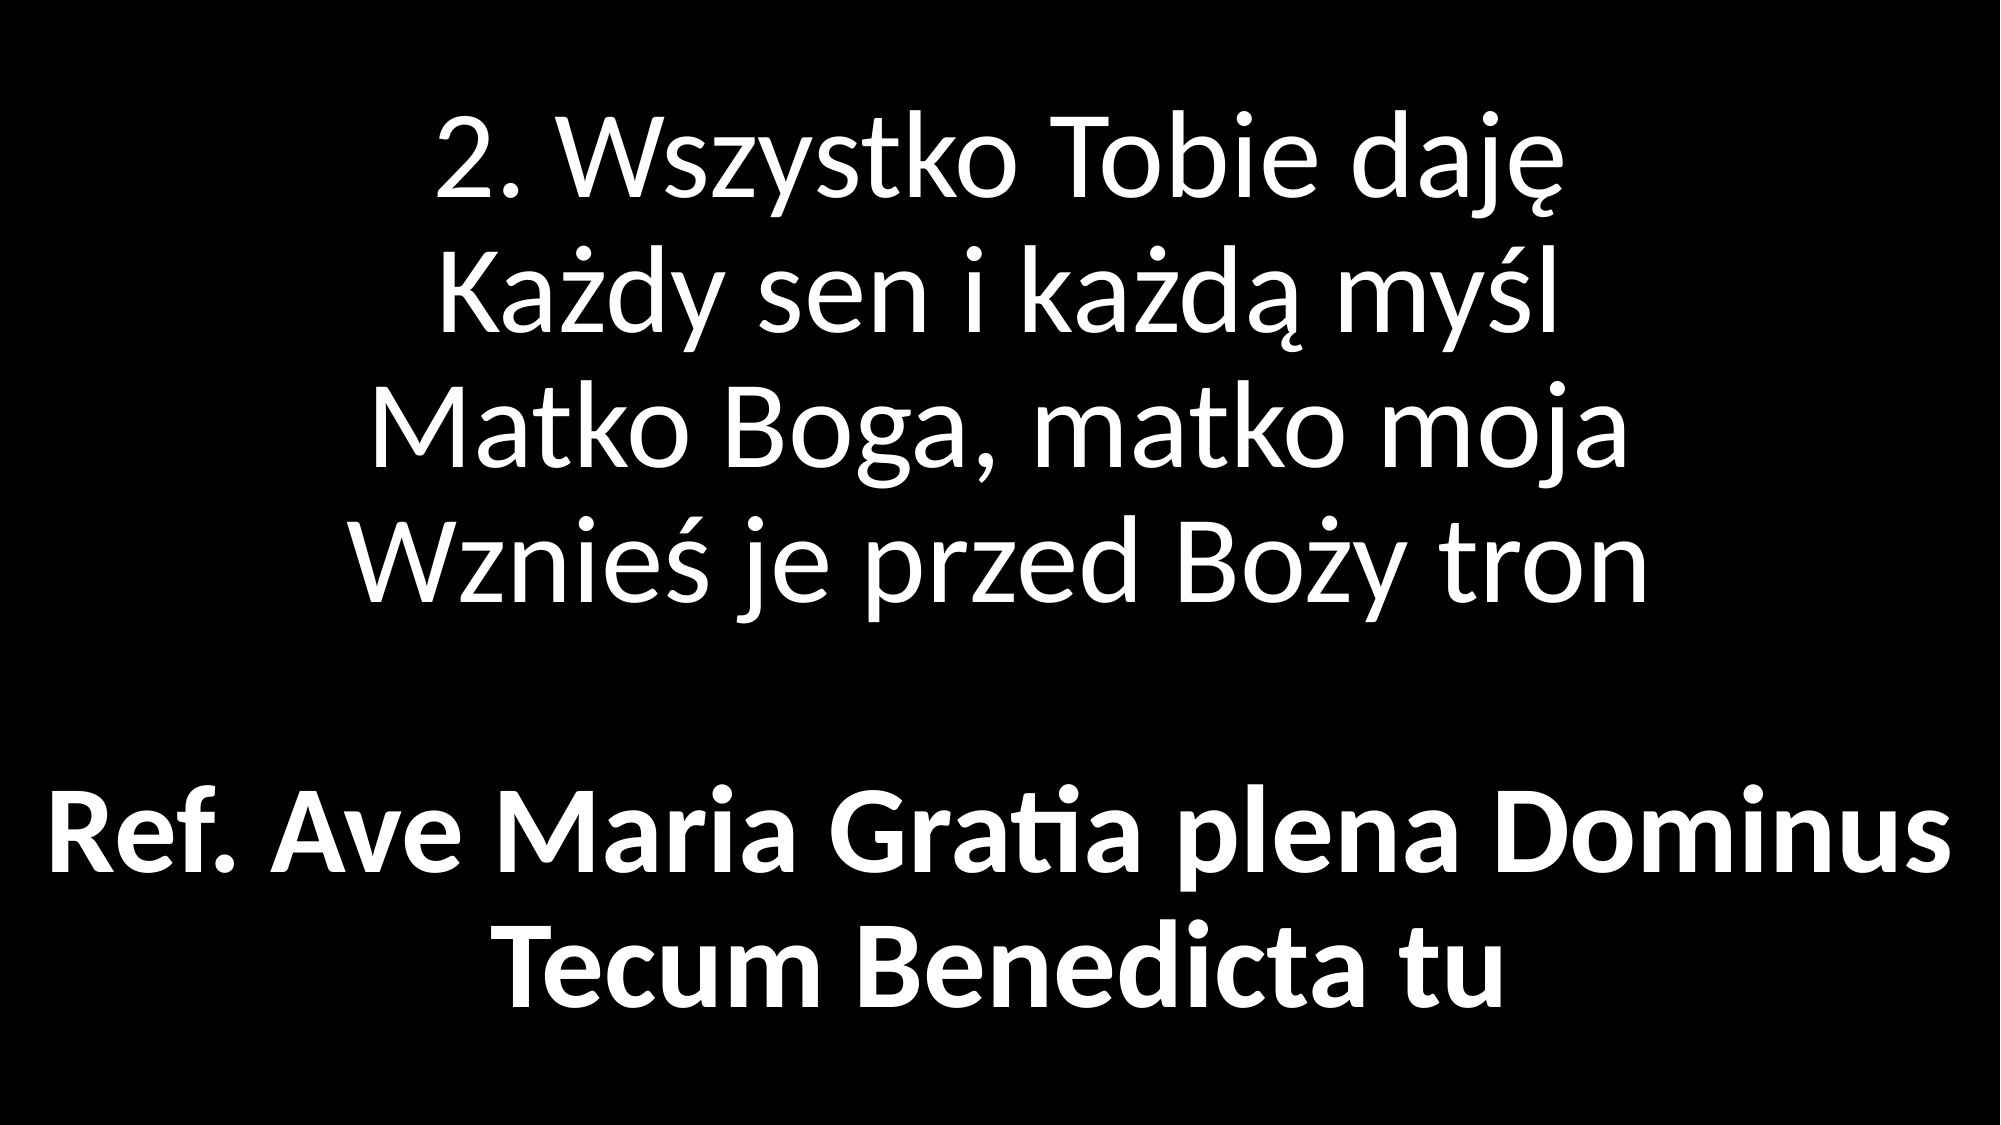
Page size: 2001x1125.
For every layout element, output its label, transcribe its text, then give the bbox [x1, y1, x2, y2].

title 2. Wszystko Tobie daję Każdy sen i każdą myśl Matko Boga, matko moja Wznieś je przed Boży tron Ref. Ave Maria Gratia plena Dominus Tecum Benedicta tu [0, 0, 2000, 1125]
